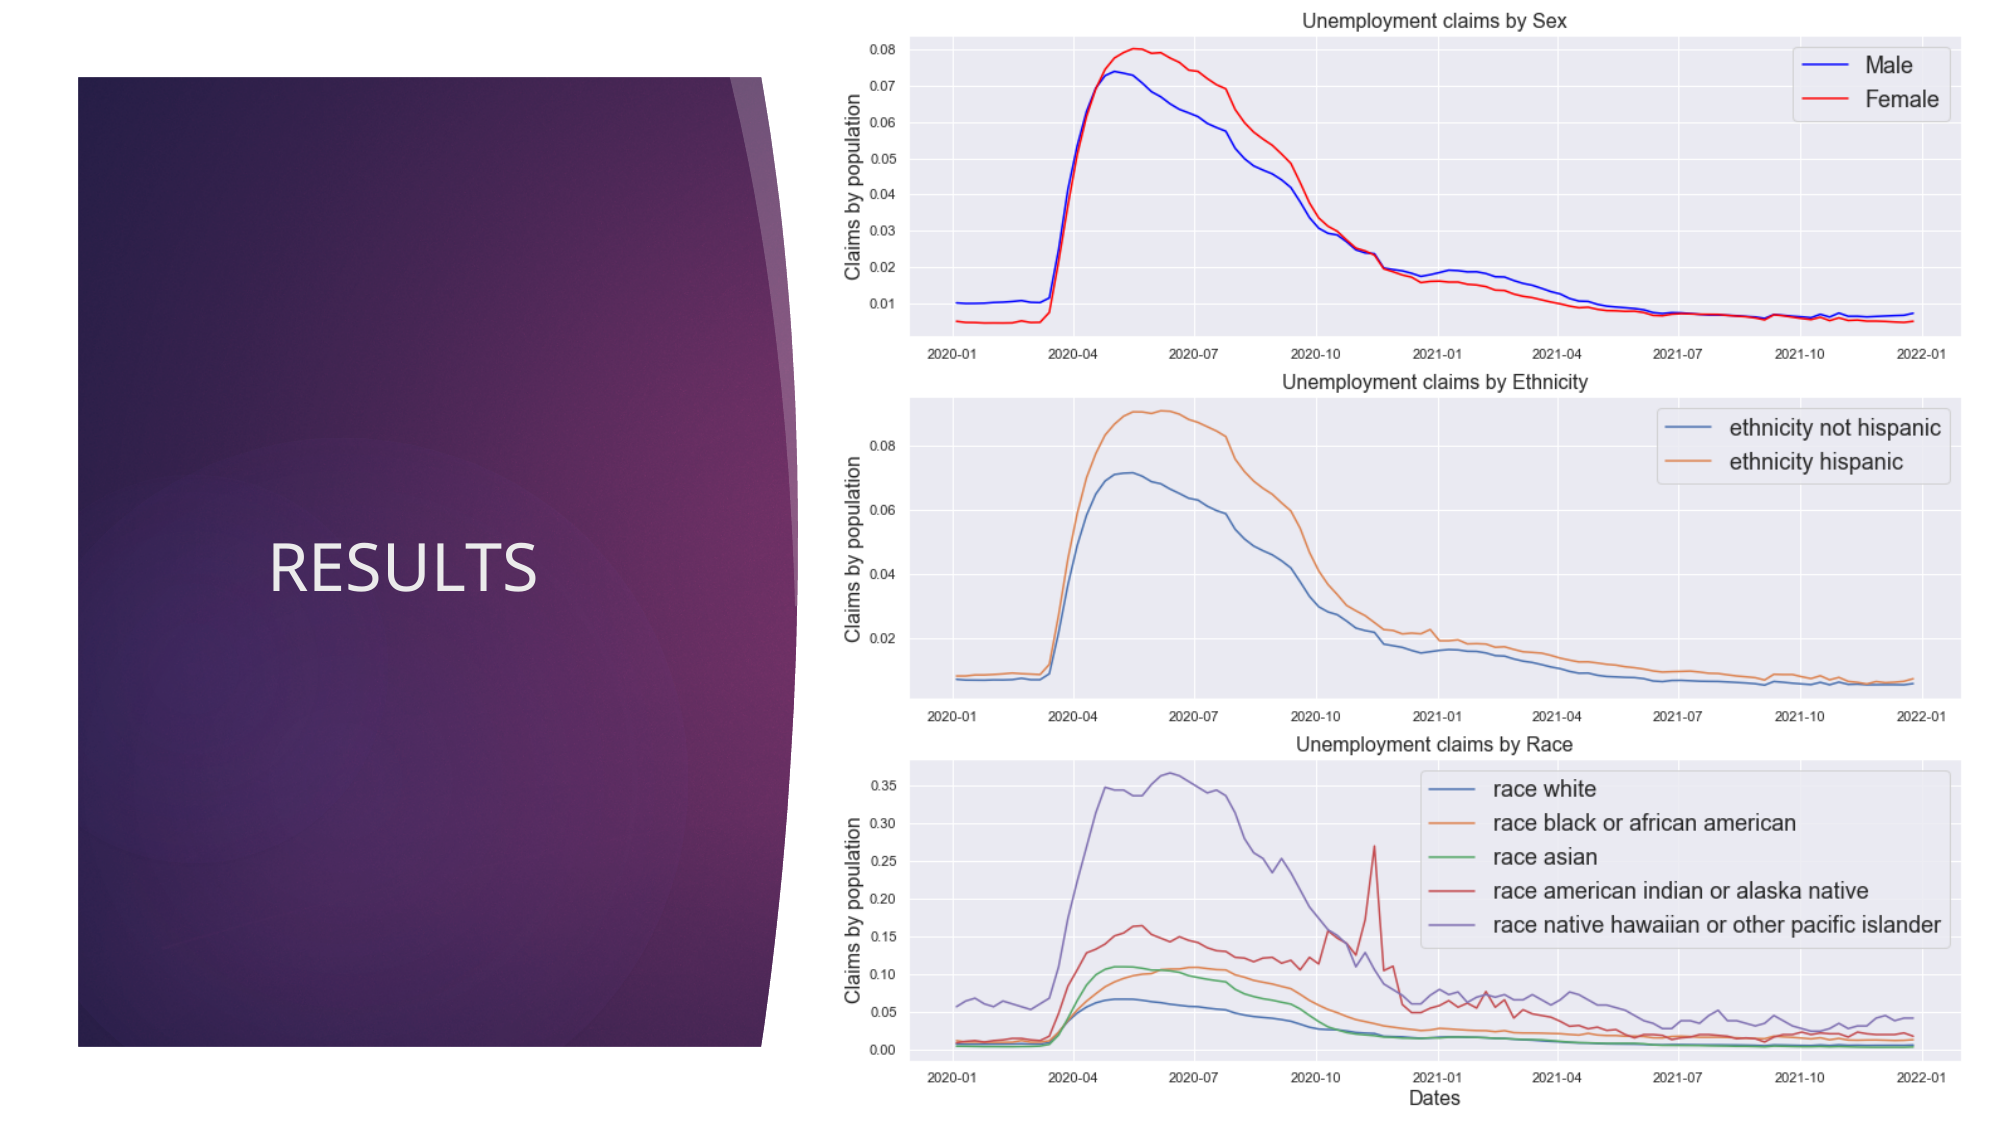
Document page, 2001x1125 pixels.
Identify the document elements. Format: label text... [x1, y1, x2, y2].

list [821, 0, 1996, 1125]
title RESULTS [252, 350, 711, 613]
